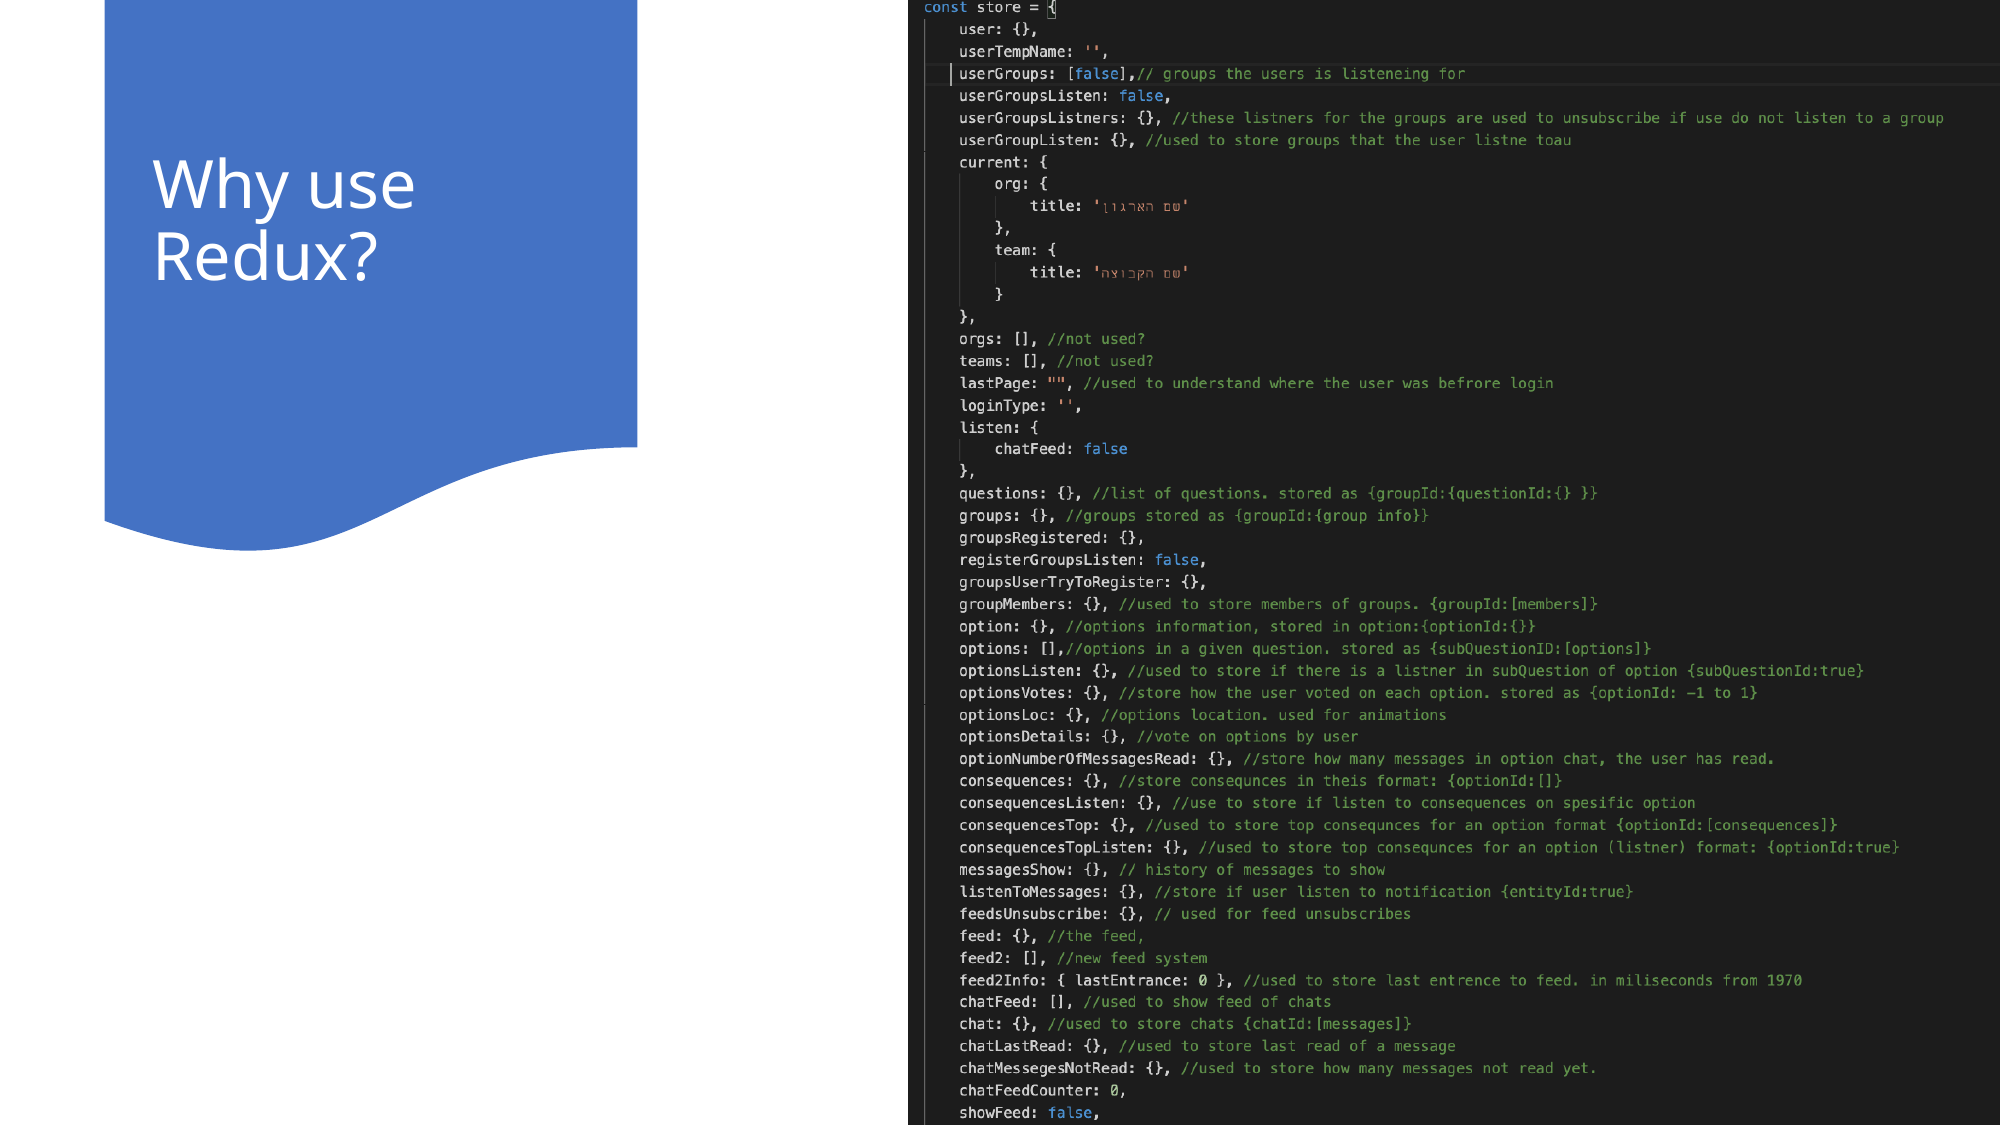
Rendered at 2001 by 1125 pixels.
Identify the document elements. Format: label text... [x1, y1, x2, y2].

text_box [103, 0, 639, 552]
picture [908, 0, 2000, 1125]
title Why use Redux? [137, 28, 604, 417]
